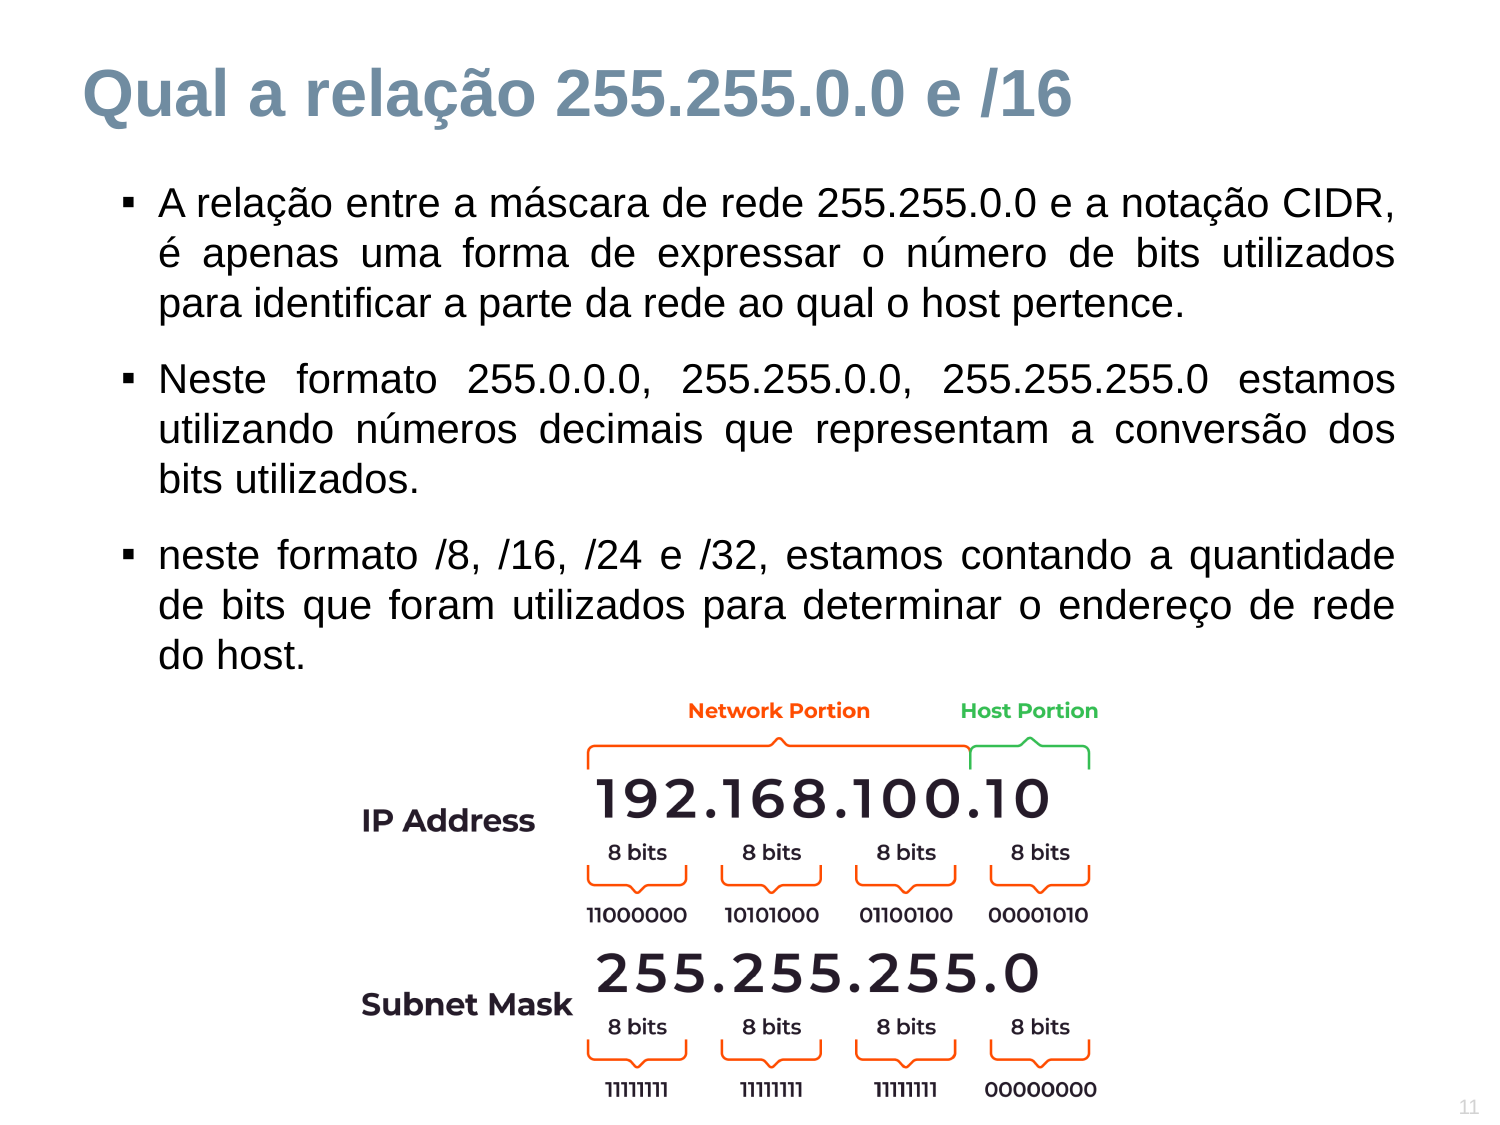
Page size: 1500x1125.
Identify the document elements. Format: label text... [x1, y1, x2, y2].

picture [207, 676, 1252, 1125]
text_box A relação entre a máscara de rede 255.255.0.0 e a notação CIDR, é apenas uma forma de expressar o número de bits utilizados para identificar a parte da rede ao qual o host pertence. Neste formato 255.0.0.0, 255.255.0.0, 255.255.255.0 estamos utilizando números decimais que representam a conversão dos bits utilizados. neste formato /8, /16, /24 e /32, estamos contando a quantidade de bits que foram utilizados para determinar o endereço de rede do host. [107, 169, 1411, 618]
text_box Qual a relação 255.255.0.0 e /16 [68, 0, 1445, 138]
